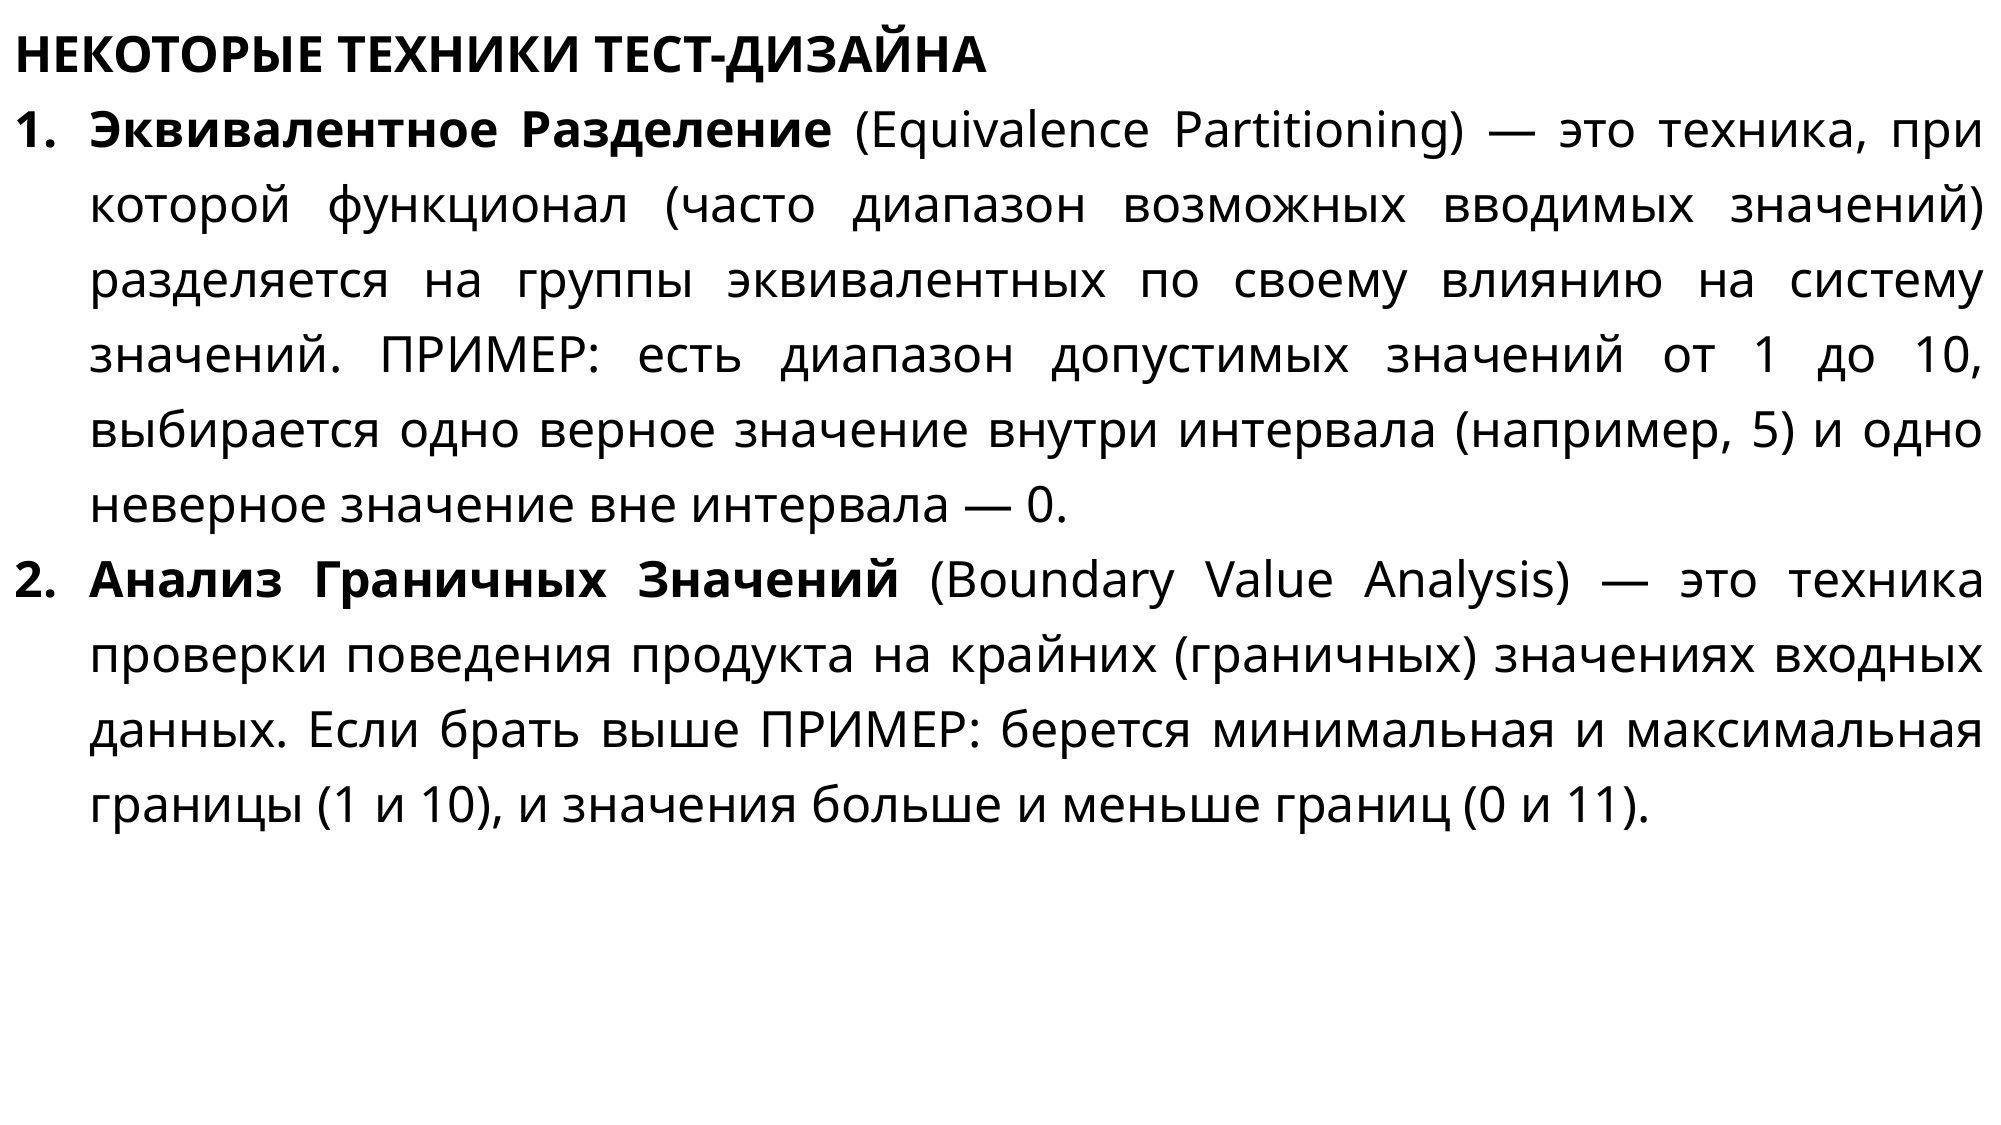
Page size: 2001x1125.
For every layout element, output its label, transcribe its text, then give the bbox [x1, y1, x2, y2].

text_box НЕКОТОРЫЕ ТЕХНИКИ ТЕСТ-ДИЗАЙНА Эквивалентное Разделение (Equivalence Partitioning) — это техника, при которой функционал (часто диапазон возможных вводимых значений) разделяется на группы эквивалентных по своему влиянию на систему значений. ПРИМЕР: есть диапазон допустимых значений от 1 до 10, выбирается одно верное значение внутри интервала (например, 5) и одно неверное значение вне интервала — 0. Анализ Граничных Значений (Boundary Value Analysis) — это техника проверки поведения продукта на крайних (граничных) значениях входных данных. Если брать выше ПРИМЕР: берется минимальная и максимальная границы (1 и 10), и значения больше и меньше границ (0 и 11). [0, 0, 2000, 840]
